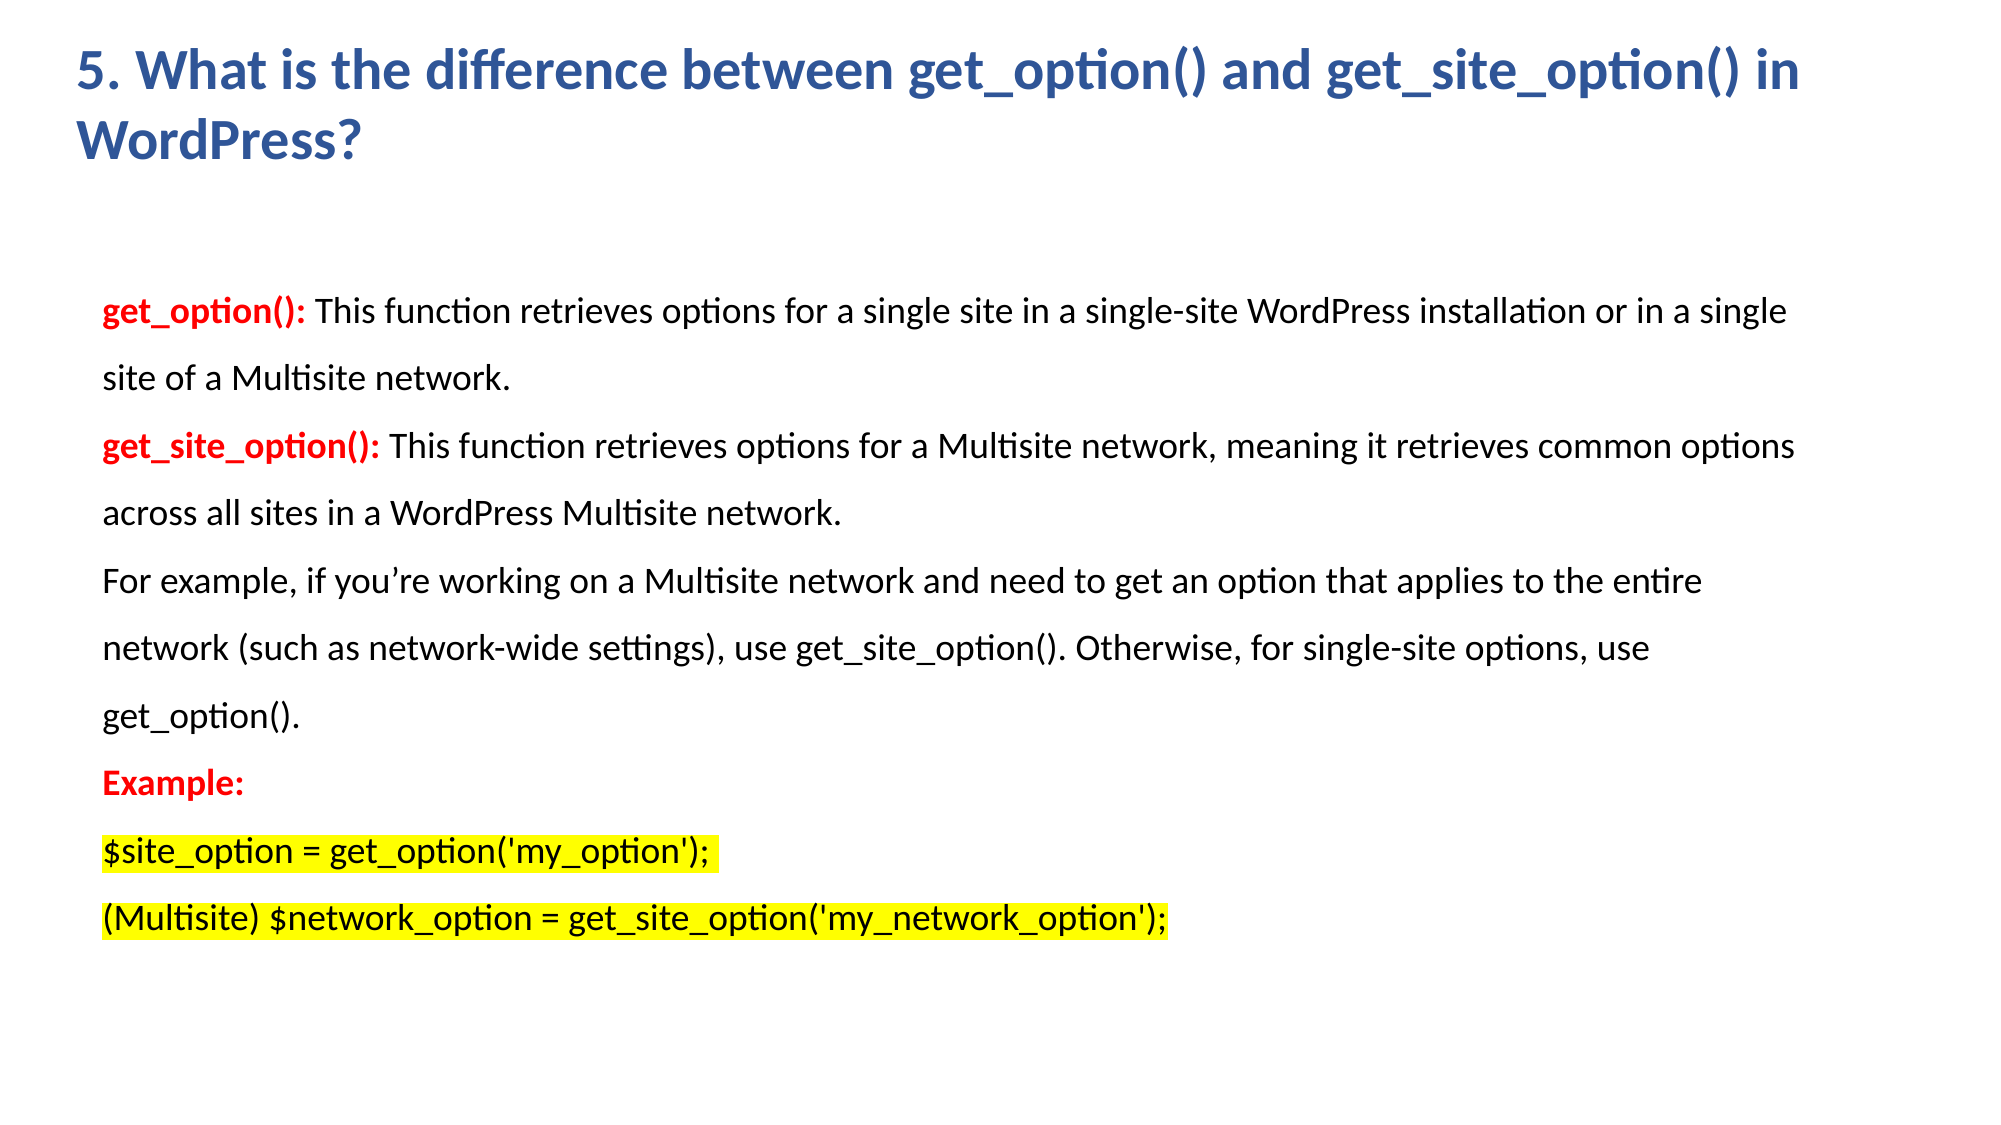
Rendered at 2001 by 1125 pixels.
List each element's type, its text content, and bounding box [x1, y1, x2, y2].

text_box 5. What is the difference between get_option() and get_site_option() in WordPress? [62, 23, 1820, 179]
text_box get_option(): This function retrieves options for a single site in a single-site WordPress installation or in a single site of a Multisite network. get_site_option(): This function retrieves options for a Multisite network, meaning it retrieves common options across all sites in a WordPress Multisite network. For example, if you’re working on a Multisite network and need to get an option that applies to the entire network (such as network-wide settings), use get_site_option(). Otherwise, for single-site options, use get_option(). Example: $site_option = get_option('my_option'); (Multisite) $network_option = get_site_option('my_network_option'); [87, 210, 1846, 946]
